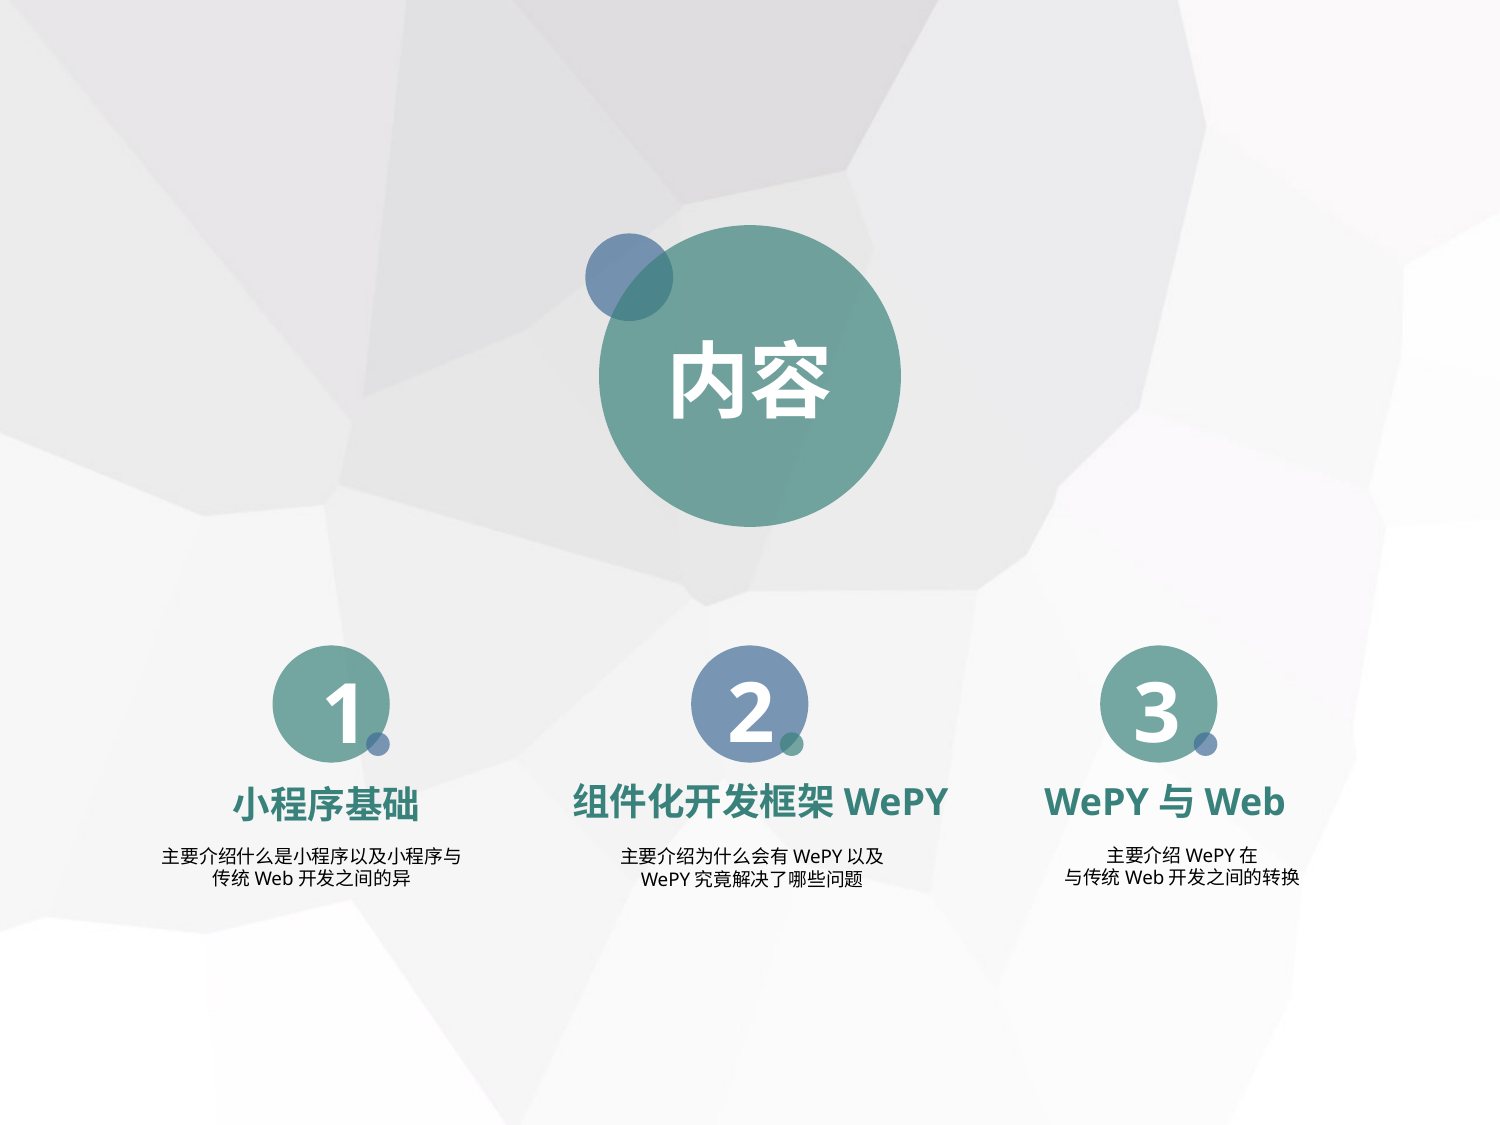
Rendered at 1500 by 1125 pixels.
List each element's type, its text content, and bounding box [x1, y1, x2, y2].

text_box WePY与Web [1029, 771, 1301, 831]
text_box [722, 645, 777, 652]
text_box [607, 426, 893, 527]
text_box 主要介绍什么是小程序以及小程序与 传统Web开发之间的异 [69, 837, 539, 897]
text_box 2 [712, 652, 790, 767]
text_box [1193, 732, 1218, 756]
text_box [1131, 645, 1186, 652]
text_box [1100, 661, 1118, 747]
text_box [366, 732, 390, 756]
text_box 3 [1118, 652, 1196, 767]
text_box 1 [307, 652, 360, 768]
text_box [585, 233, 665, 317]
text_box 内容 [599, 321, 901, 426]
text_box 组件化开发框架WePY [553, 771, 968, 831]
text_box 主要介绍为什么会有WePY以及 WePY究竟解决了哪些问题 [539, 837, 965, 898]
text_box [272, 645, 359, 758]
text_box 主要介绍WePY在 与传统Web开发之间的转换 [1047, 836, 1317, 896]
text_box [790, 661, 809, 735]
text_box 小程序基础 [217, 773, 435, 834]
text_box [1196, 658, 1218, 736]
picture [0, 0, 1500, 1125]
text_box [609, 225, 891, 321]
text_box [360, 653, 390, 755]
text_box [779, 732, 804, 756]
text_box [691, 659, 712, 749]
